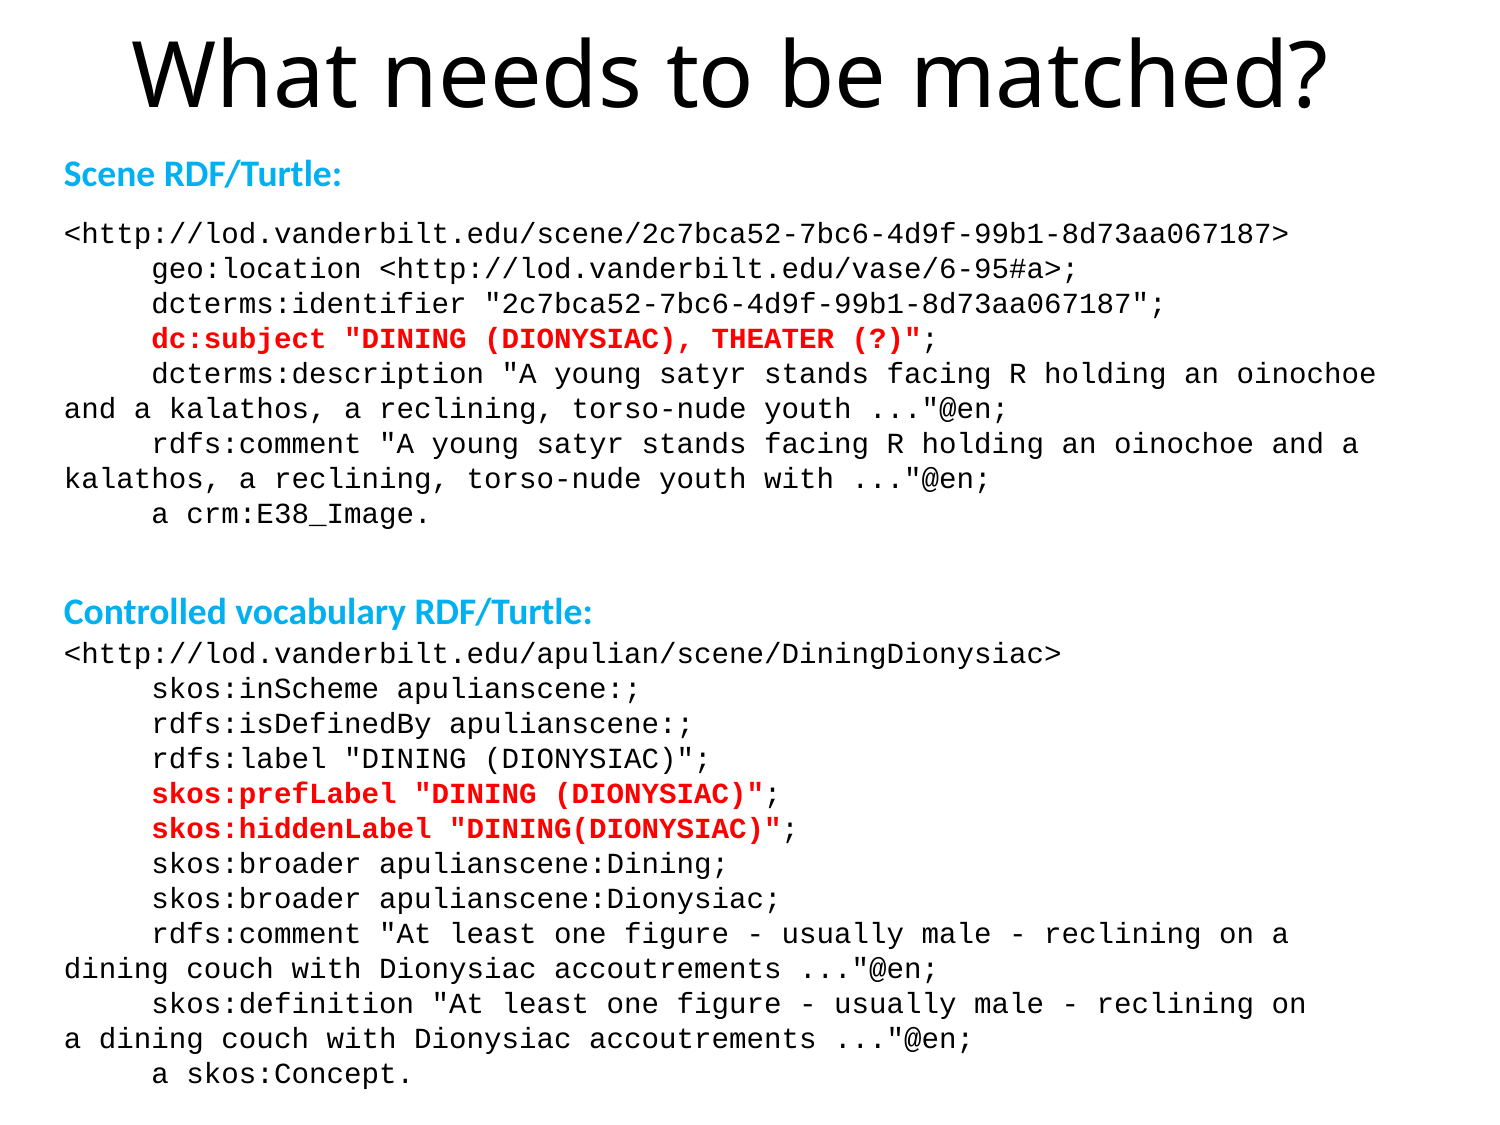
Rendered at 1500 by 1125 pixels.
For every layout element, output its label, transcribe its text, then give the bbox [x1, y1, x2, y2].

text_box <http://lod.vanderbilt.edu/scene/2c7bca52-7bc6-4d9f-99b1-8d73aa067187> geo:location <http://lod.vanderbilt.edu/vase/6-95#a>; dcterms:identifier "2c7bca52-7bc6-4d9f-99b1-8d73aa067187"; dc:subject "DINING (DIONYSIAC), THEATER (?)"; dcterms:description "A young satyr stands facing R holding an oinochoe and a kalathos, a reclining, torso-nude youth ..."@en; rdfs:comment "A young satyr stands facing R holding an oinochoe and a kalathos, a reclining, torso-nude youth with ..."@en; a crm:E38_Image. [49, 171, 1442, 537]
text_box Controlled vocabulary RDF/Turtle: [49, 579, 650, 640]
text_box Scene RDF/Turtle: [49, 141, 467, 202]
text_box <http://lod.vanderbilt.edu/apulian/scene/DiningDionysiac> skos:inScheme apulianscene:; rdfs:isDefinedBy apulianscene:; rdfs:label "DINING (DIONYSIAC)"; skos:prefLabel "DINING (DIONYSIAC)"; skos:hiddenLabel "DINING(DIONYSIAC)"; skos:broader apulianscene:Dining; skos:broader apulianscene:Dionysiac; rdfs:comment "At least one figure - usually male - reclining on a dining couch with Dionysiac accoutrements ..."@en; skos:definition "At least one figure - usually male - reclining on a dining couch with Dionysiac accoutrements ..."@en; a skos:Concept. [49, 627, 1355, 1097]
title What needs to be matched? [116, 0, 1411, 157]
